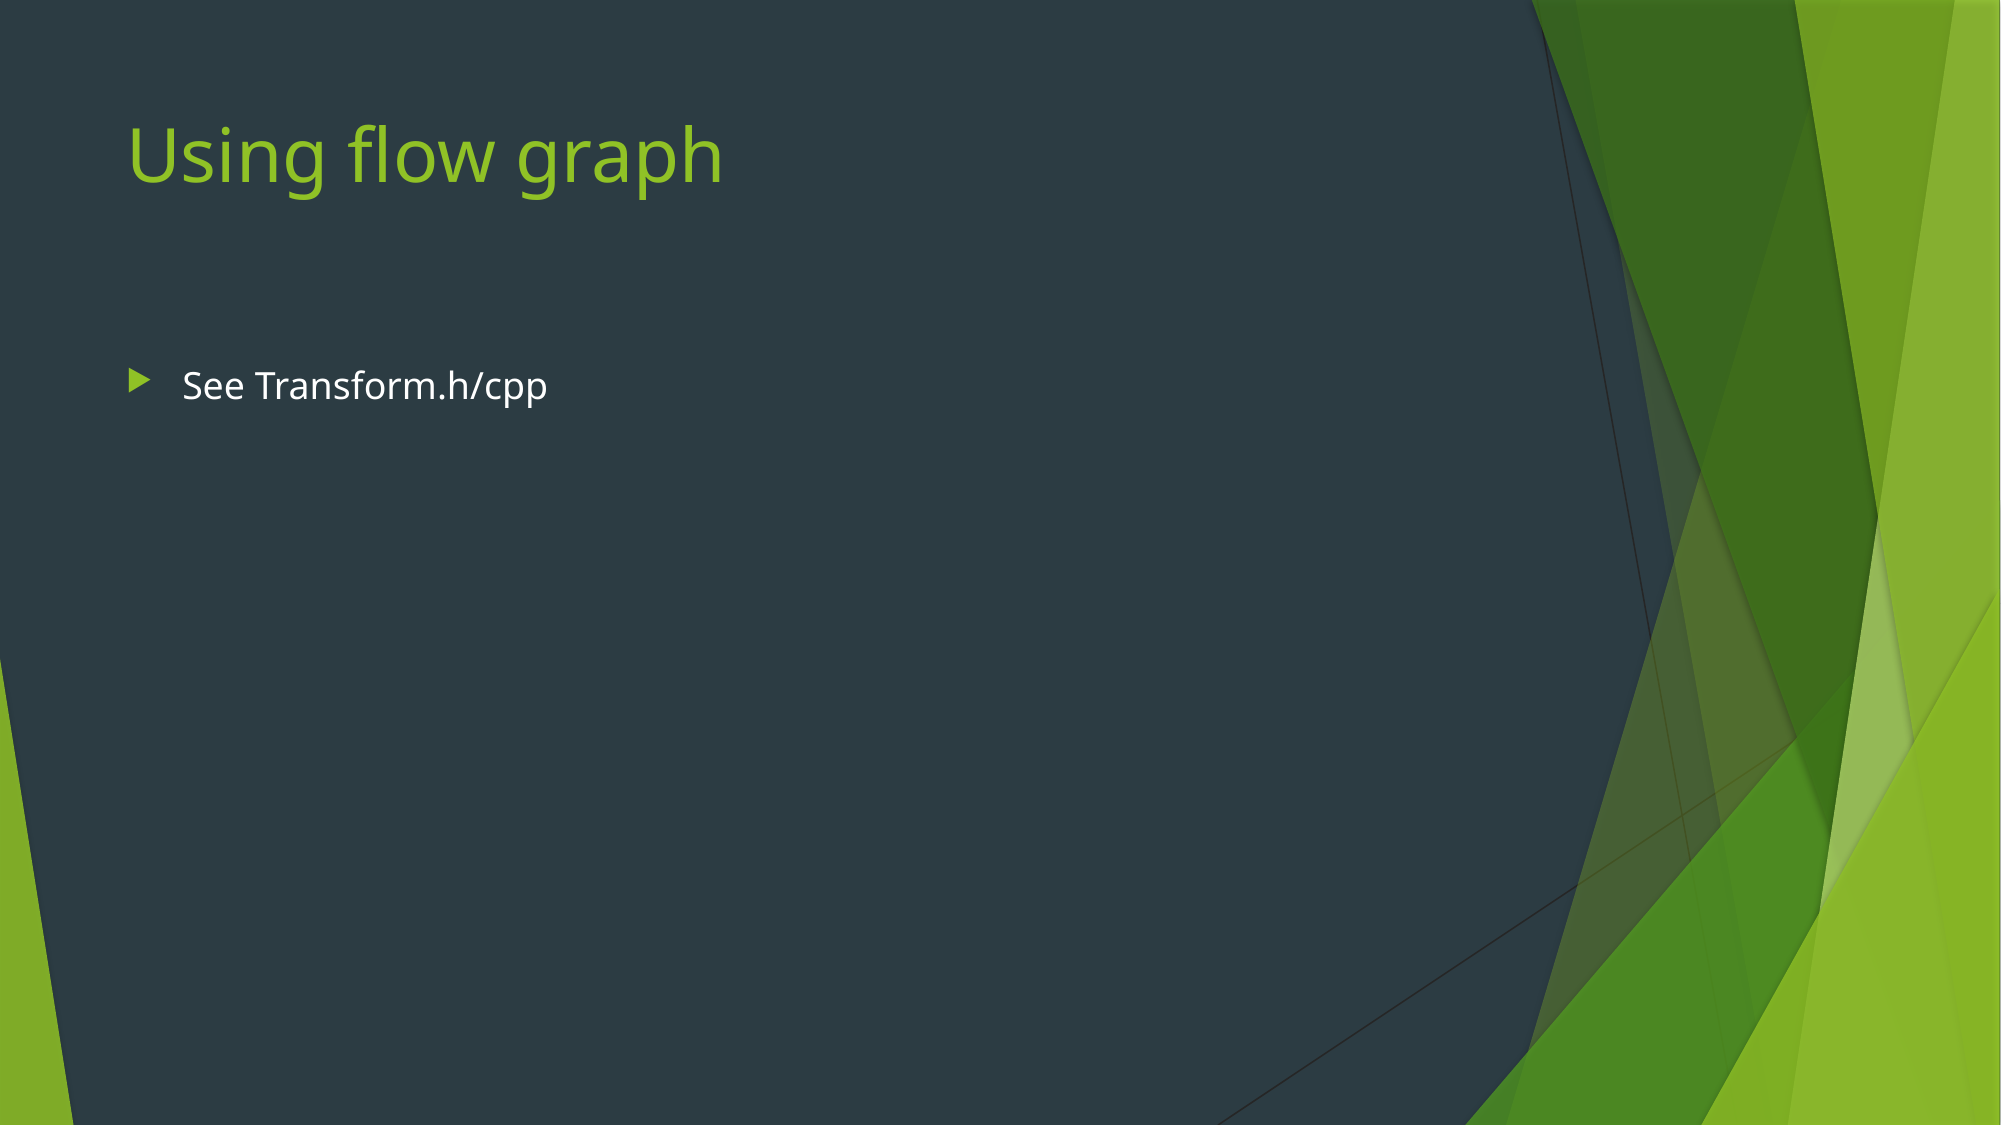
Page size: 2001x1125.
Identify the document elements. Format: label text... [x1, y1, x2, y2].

list See Transform.h/cpp [111, 354, 1522, 992]
title Using flow graph [111, 99, 1522, 317]
